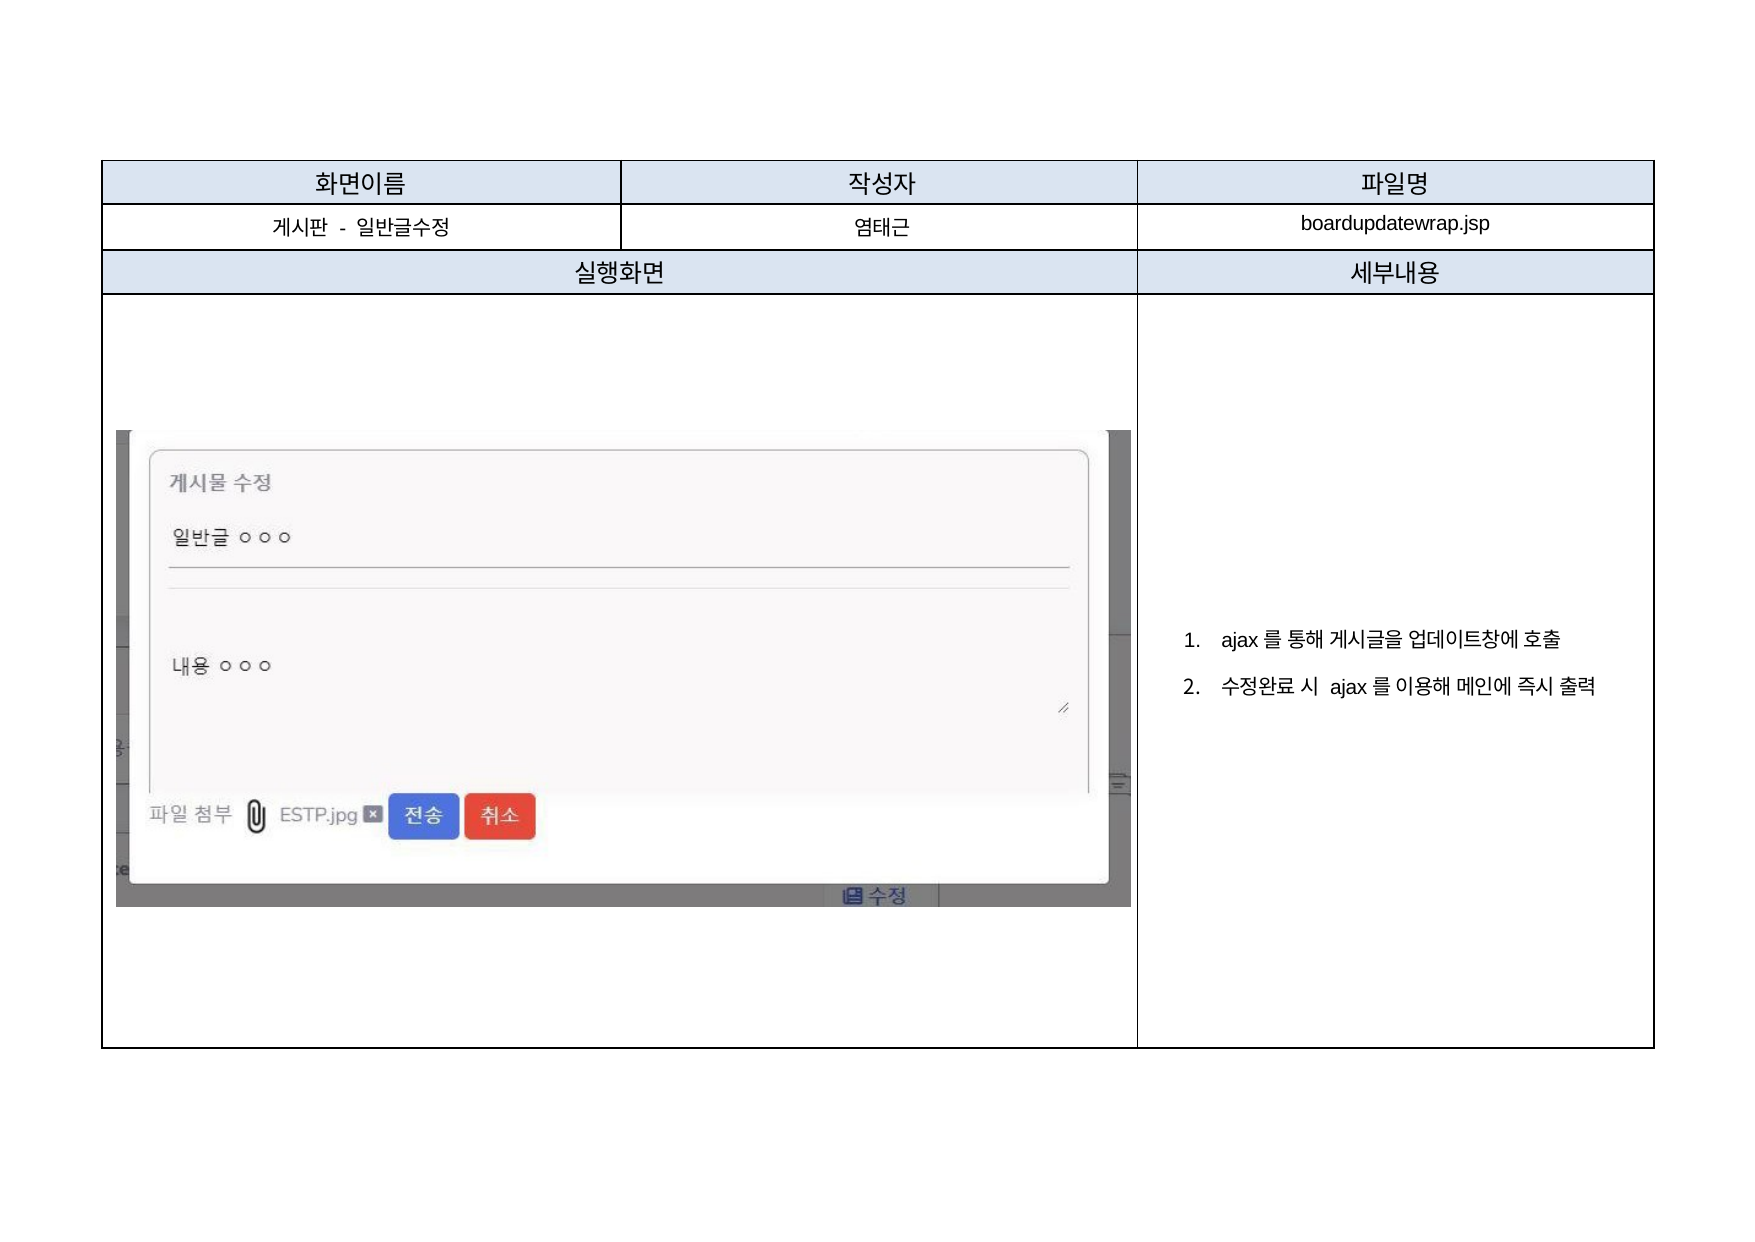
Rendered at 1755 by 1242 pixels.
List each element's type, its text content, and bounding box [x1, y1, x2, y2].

table_cell 염태근 [622, 205, 1137, 249]
picture [115, 429, 1131, 907]
table_cell ajax를 통해 게시글을 업데이트창에 호출 수정완료 시 ajax를 이용해 메인에 즉시 출력 [1138, 295, 1653, 1047]
table_cell boardupdatewrap.jsp [1138, 205, 1653, 249]
table_cell 실행화면 [103, 251, 1137, 293]
table_header 파일명 [1138, 161, 1653, 203]
table_header 화면이름 [103, 161, 620, 203]
table_cell 세부내용 [1138, 251, 1653, 293]
table_cell [103, 295, 1137, 1047]
table_cell 게시판 - 일반글수정 [103, 205, 620, 249]
table_header 작성자 [622, 161, 1137, 203]
